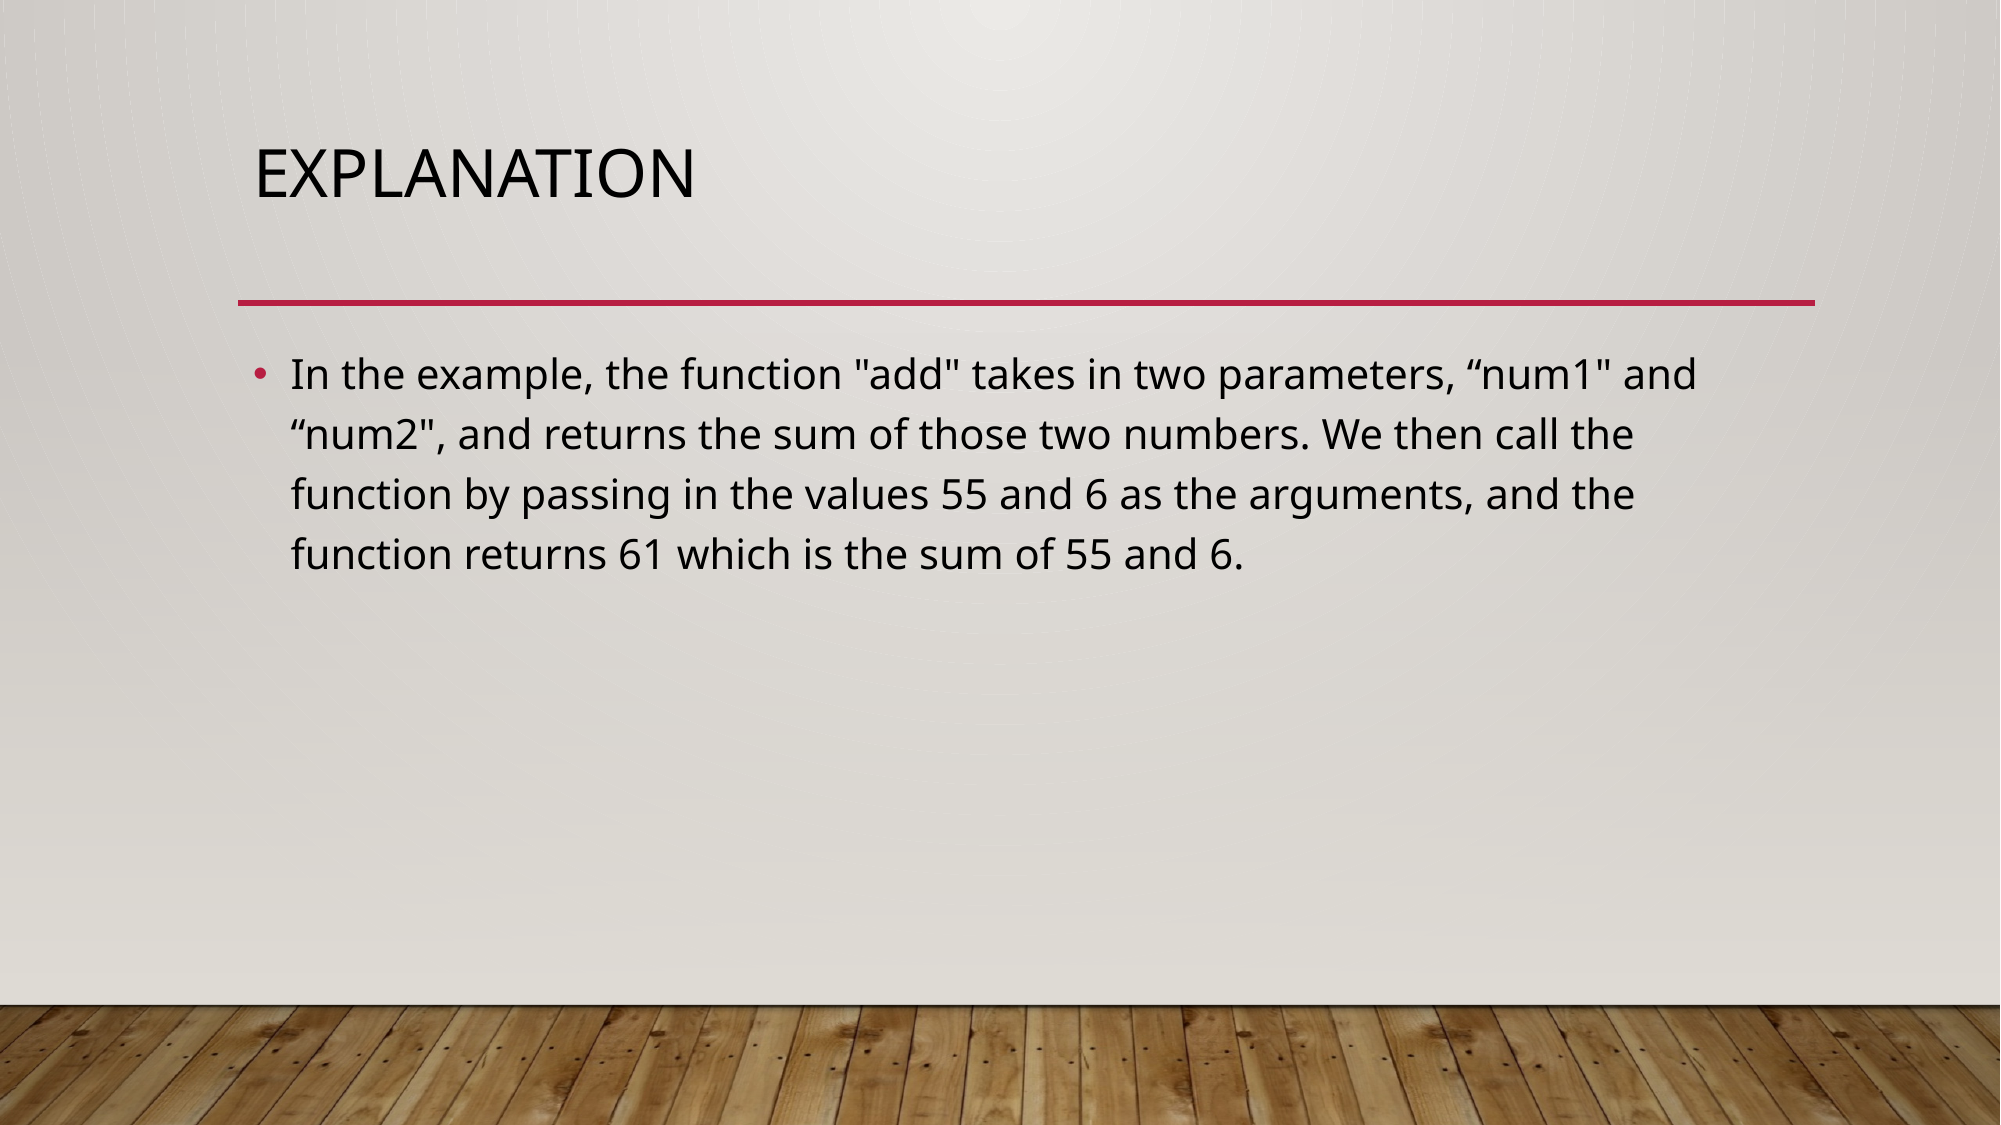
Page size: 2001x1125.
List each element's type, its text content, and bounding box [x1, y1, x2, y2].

list In the example, the function "add" takes in two parameters, “num1" and “num2", and returns the sum of those two numbers. We then call the function by passing in the values 55 and 6 as the arguments, and the function returns 61 which is the sum of 55 and 6. [238, 330, 1814, 897]
picture [0, 1005, 2000, 1125]
title Explanation [238, 131, 1814, 305]
